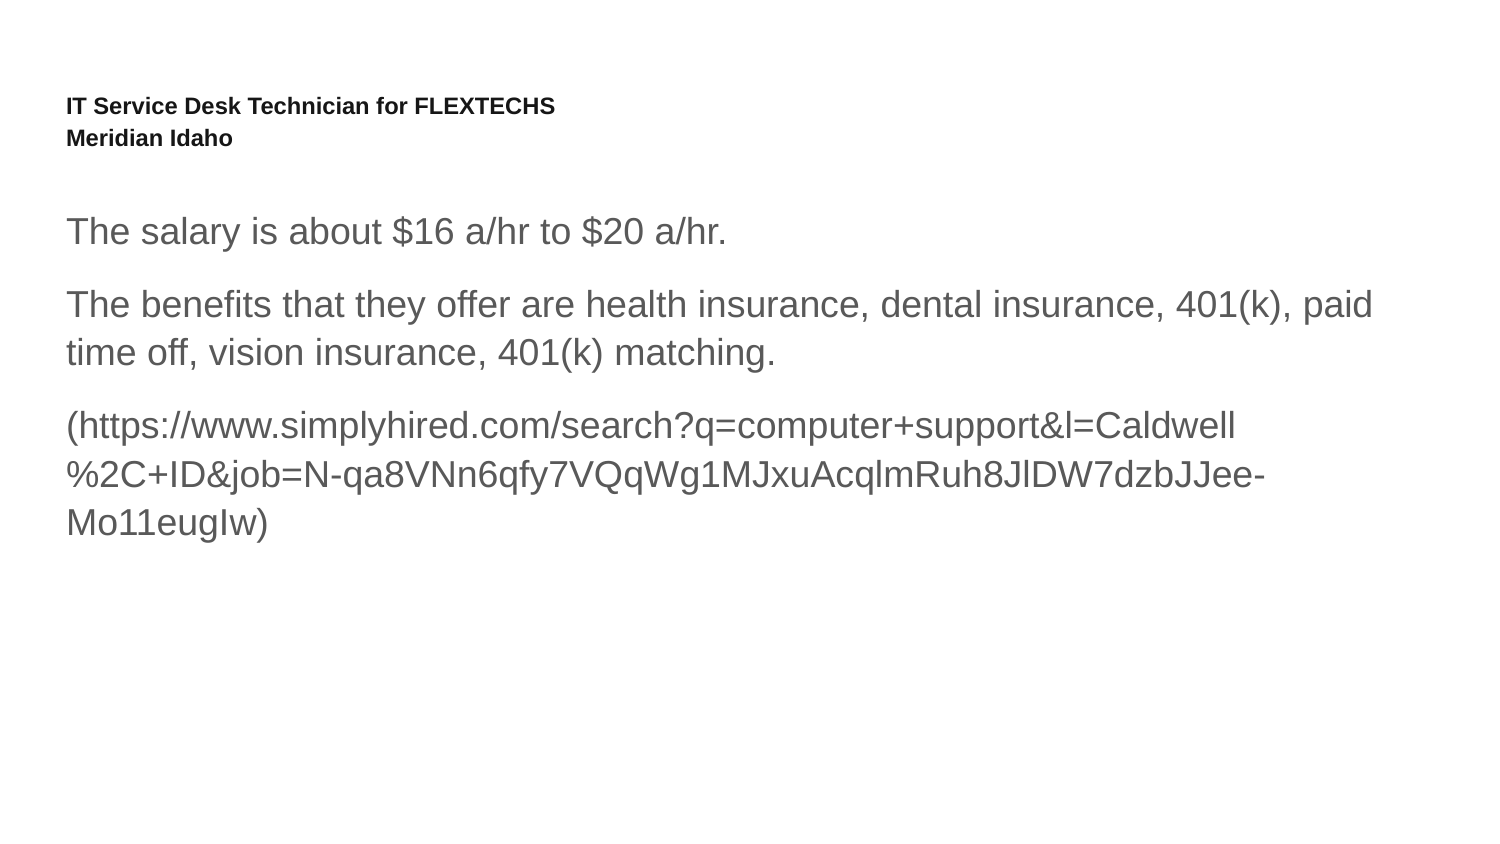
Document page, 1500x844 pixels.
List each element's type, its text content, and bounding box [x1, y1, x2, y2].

title IT Service Desk Technician for FLEXTECHS Meridian Idaho [51, 72, 1449, 167]
list The salary is about $16 a/hr to $20 a/hr. The benefits that they offer are health insurance, dental insurance, 401(k), paid time off, vision insurance, 401(k) matching. (https://www.simplyhired.com/search?q=computer+support&l=Caldwell%2C+ID&job=N-qa8VNn6qfy7VQqWg1MJxuAcqlmRuh8JlDW7dzbJJee-Mo11eugIw) [51, 189, 1449, 750]
